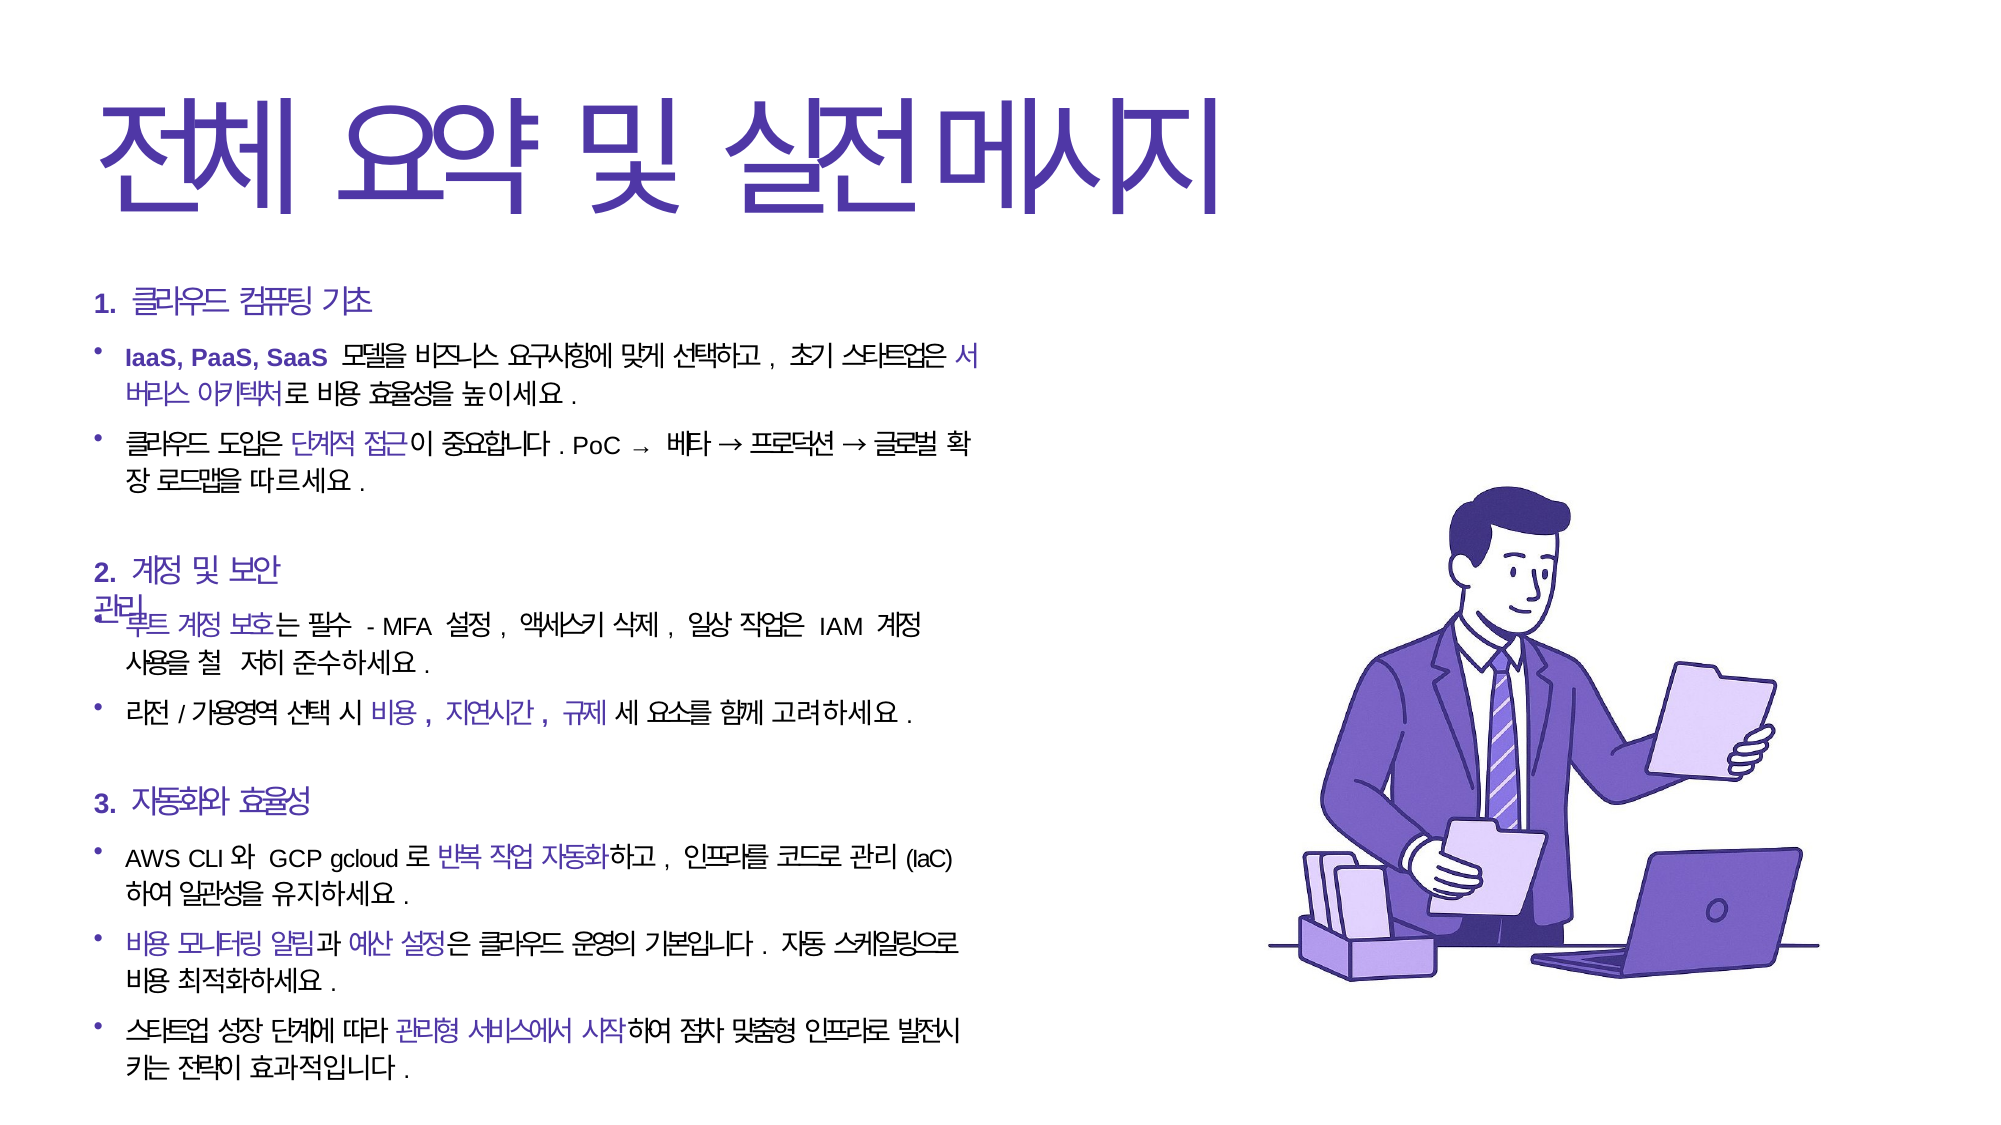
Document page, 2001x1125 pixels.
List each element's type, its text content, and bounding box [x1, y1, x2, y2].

list 전체 요약 및 실전 메시지 [91, 74, 1400, 745]
text_box • [91, 919, 105, 952]
picture [1264, 480, 1822, 991]
text_box 루트 계정 보호는 필수 - MFA 설정, 액세스키 삭제, 일상 작업은 IAM 계정 사용을 철 저히 준수하세요. 리전/가용영역 선택 시 비용, 지연시간, 규제 세 요소를 함께 고려하세요. [122, 601, 985, 729]
text_box • [91, 600, 105, 633]
text_box • [91, 1007, 105, 1040]
text_box 3. 자동화와 효율성 [91, 779, 316, 821]
text_box 1. 클라우드 컴퓨팅 기초 [91, 279, 376, 321]
text_box IaaS, PaaS, SaaS 모델을 비즈니스 요구사항에 맞게 선택하고, 초기 스타트업은 서 버리스 아키텍처로 비용 효율성을 높이세요. 클라우드 도입은 단계적 접근이 중요합니다. PoC → 베타 → 프로덕션 → 글로벌 확 장 로드맵을 따르세요. [122, 333, 990, 498]
text_box • [91, 419, 105, 452]
text_box • [91, 688, 105, 721]
text_box • [91, 332, 105, 365]
text_box AWS CLI와 GCP gcloud로 반복 작업 자동화하고, 인프라를 코드로 관리(IaC)하여 일관성을 유지하세요. 비용 모니터링 알림과 예산 설정은 클라우드 운영의 기본입니다. 자동 스케일링으로 비용 최적화하세요. 스타트업 성장 단계에 따라 관리형 서비스에서 시작하여 점차 맞춤형 인프라로 발전시 키는 전략이 효과적입니다. [122, 832, 1002, 1085]
text_box • [91, 832, 105, 865]
text_box 2. 계정 및 보안 관리 [91, 548, 332, 628]
